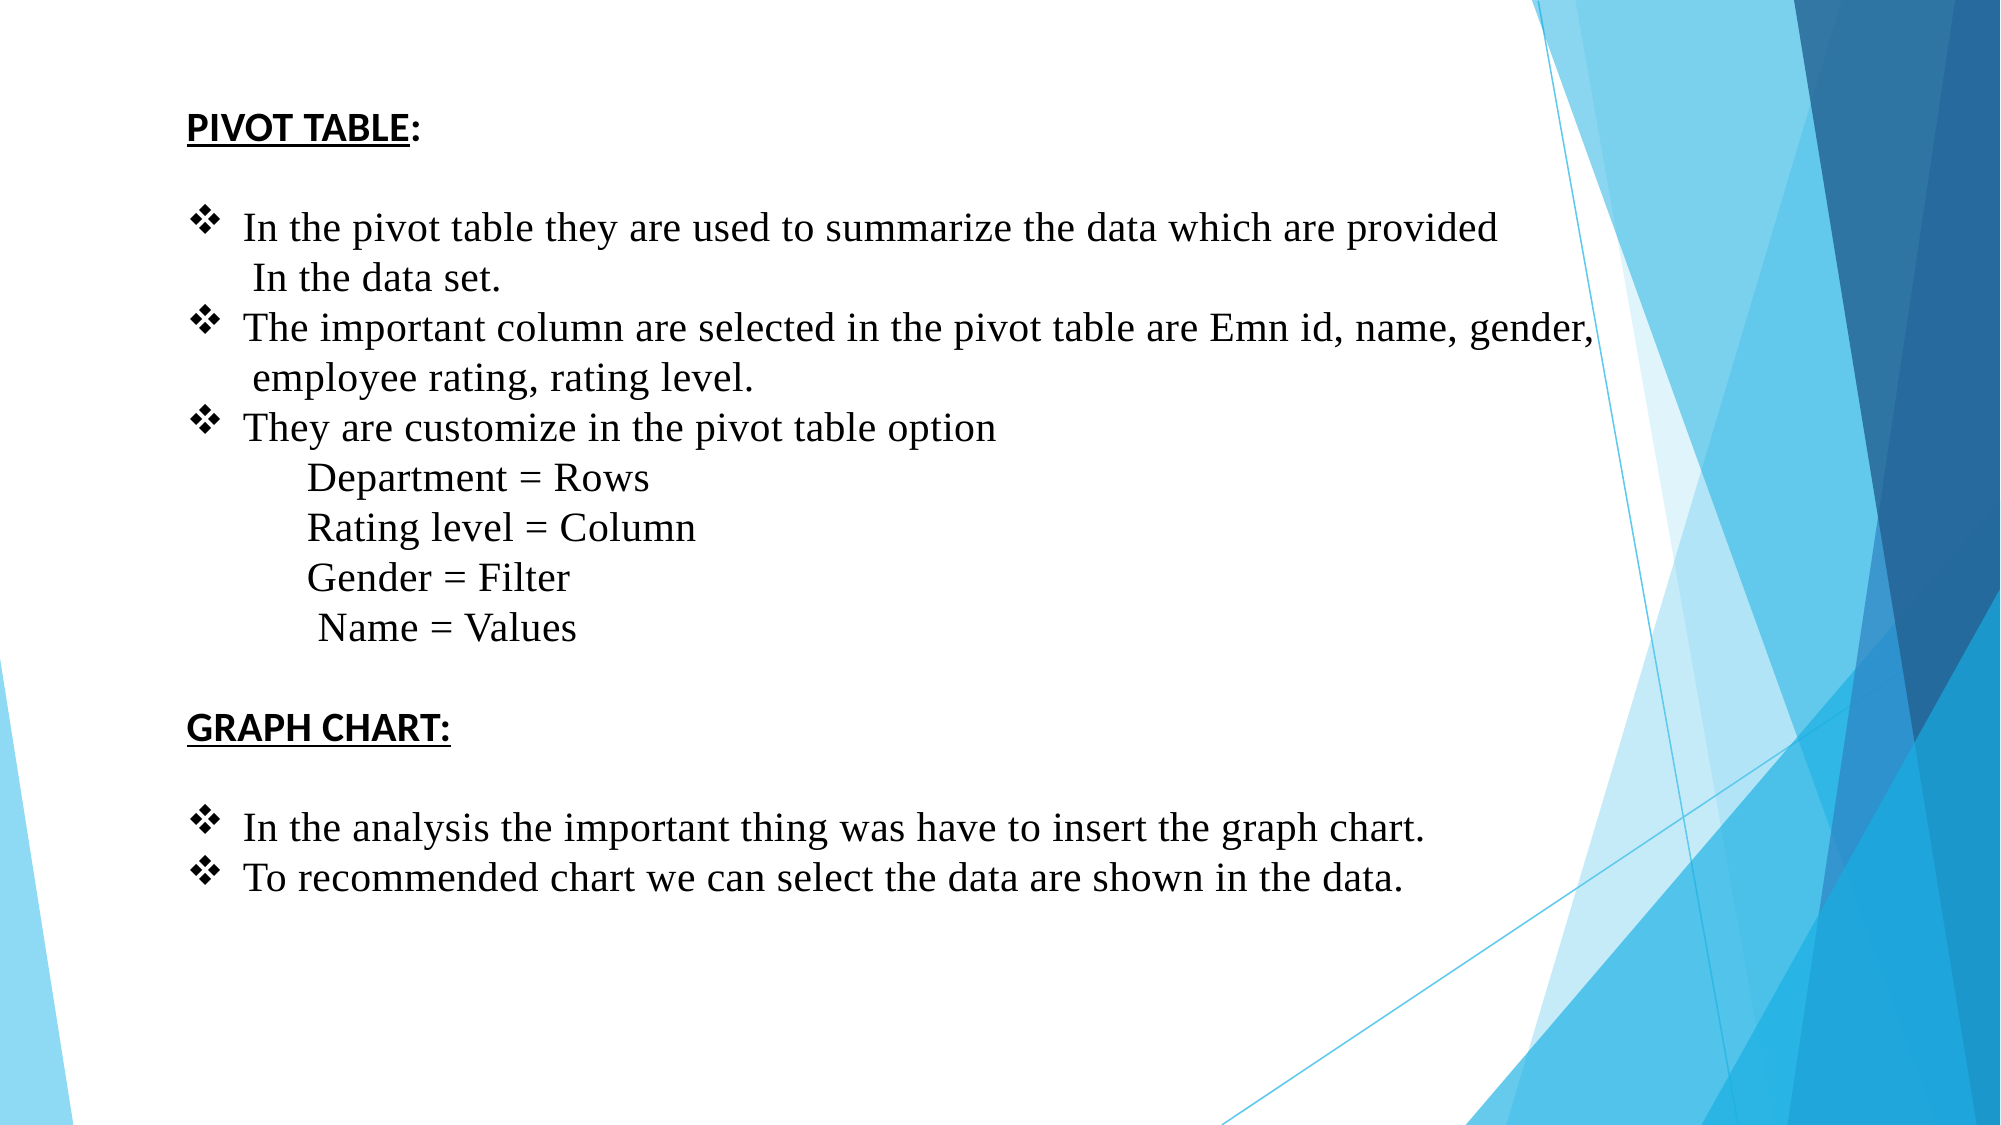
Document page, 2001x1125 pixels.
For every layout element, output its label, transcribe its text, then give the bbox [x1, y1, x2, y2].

text_box PIVOT TABLE: In the pivot table they are used to summarize the data which are provided In the data set. The important column are selected in the pivot table are Emn id, name, gender, employee rating, rating level. They are customize in the pivot table option Department = Rows Rating level = Column Gender = Filter Name = Values GRAPH CHART: In the analysis the important thing was have to insert the graph chart. To recommended chart we can select the data are shown in the data. [171, 92, 1612, 1108]
